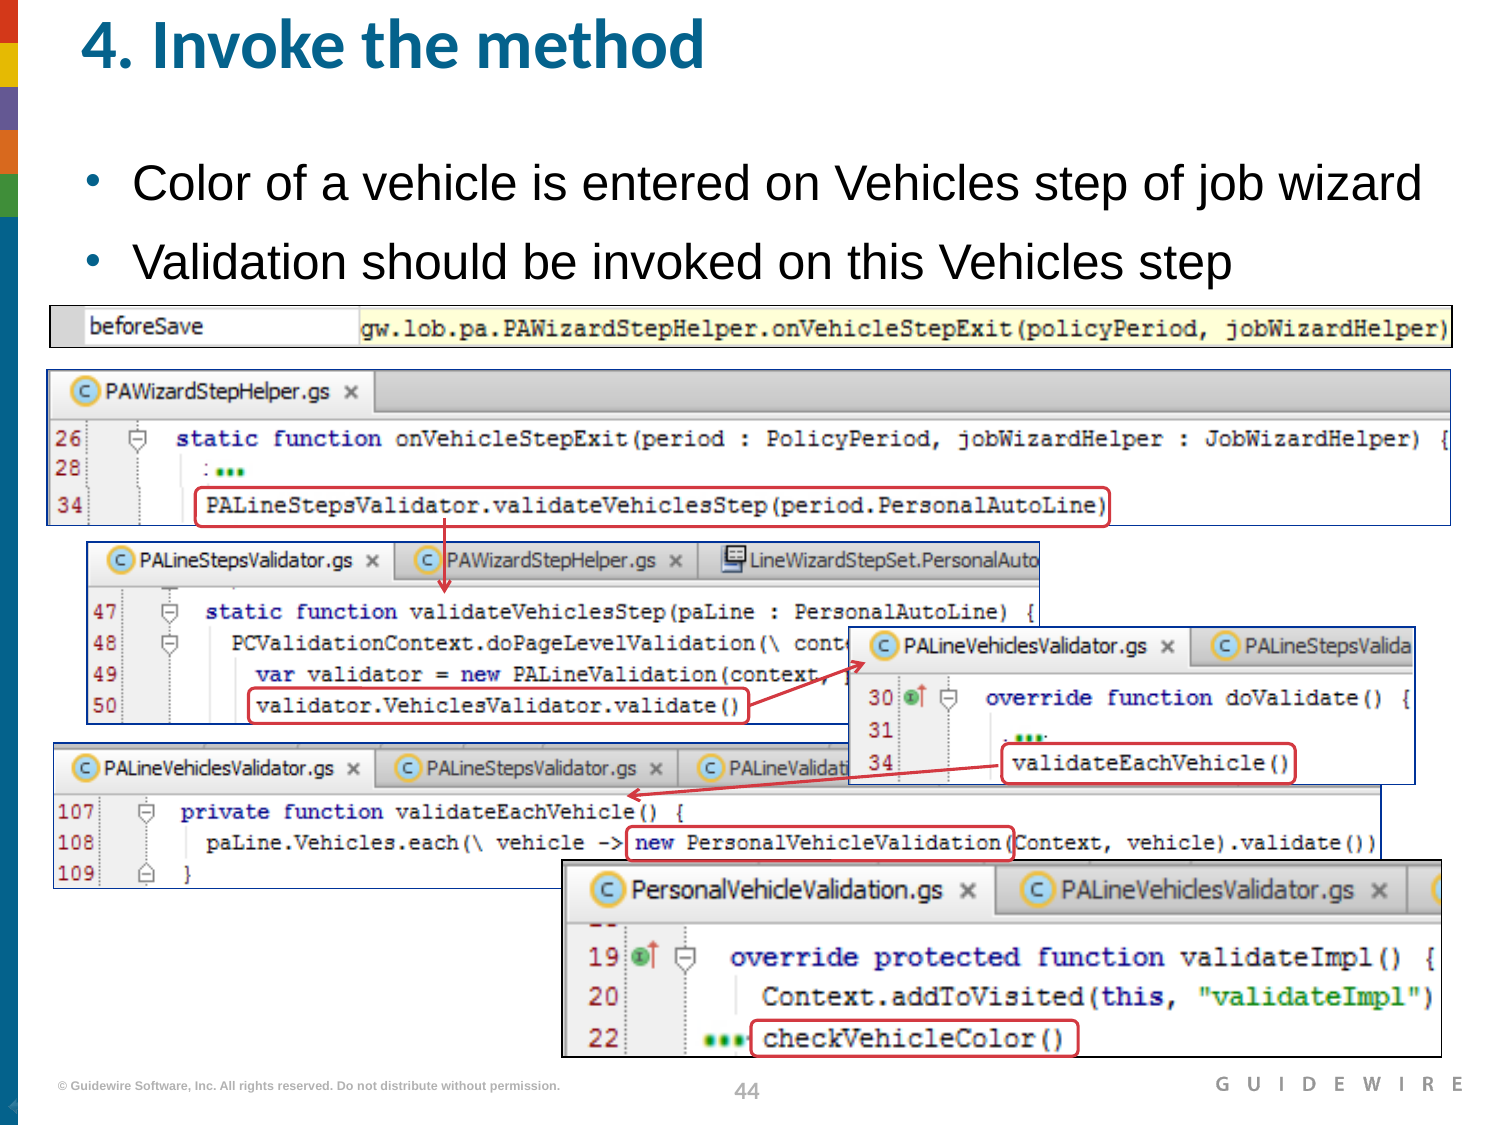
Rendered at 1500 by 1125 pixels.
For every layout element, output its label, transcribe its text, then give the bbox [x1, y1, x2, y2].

list Color of a vehicle is entered on Vehicles step of job wizard Validation should be invoked on this Vehicles step [85, 149, 1450, 304]
picture [1215, 1073, 1480, 1096]
picture [50, 305, 1452, 347]
picture [10, 1101, 18, 1111]
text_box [626, 765, 999, 797]
picture [47, 370, 1450, 526]
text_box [748, 662, 866, 706]
picture [53, 542, 1441, 1057]
title 4. Invoke the method [81, 14, 1446, 137]
picture [0, 0, 18, 216]
